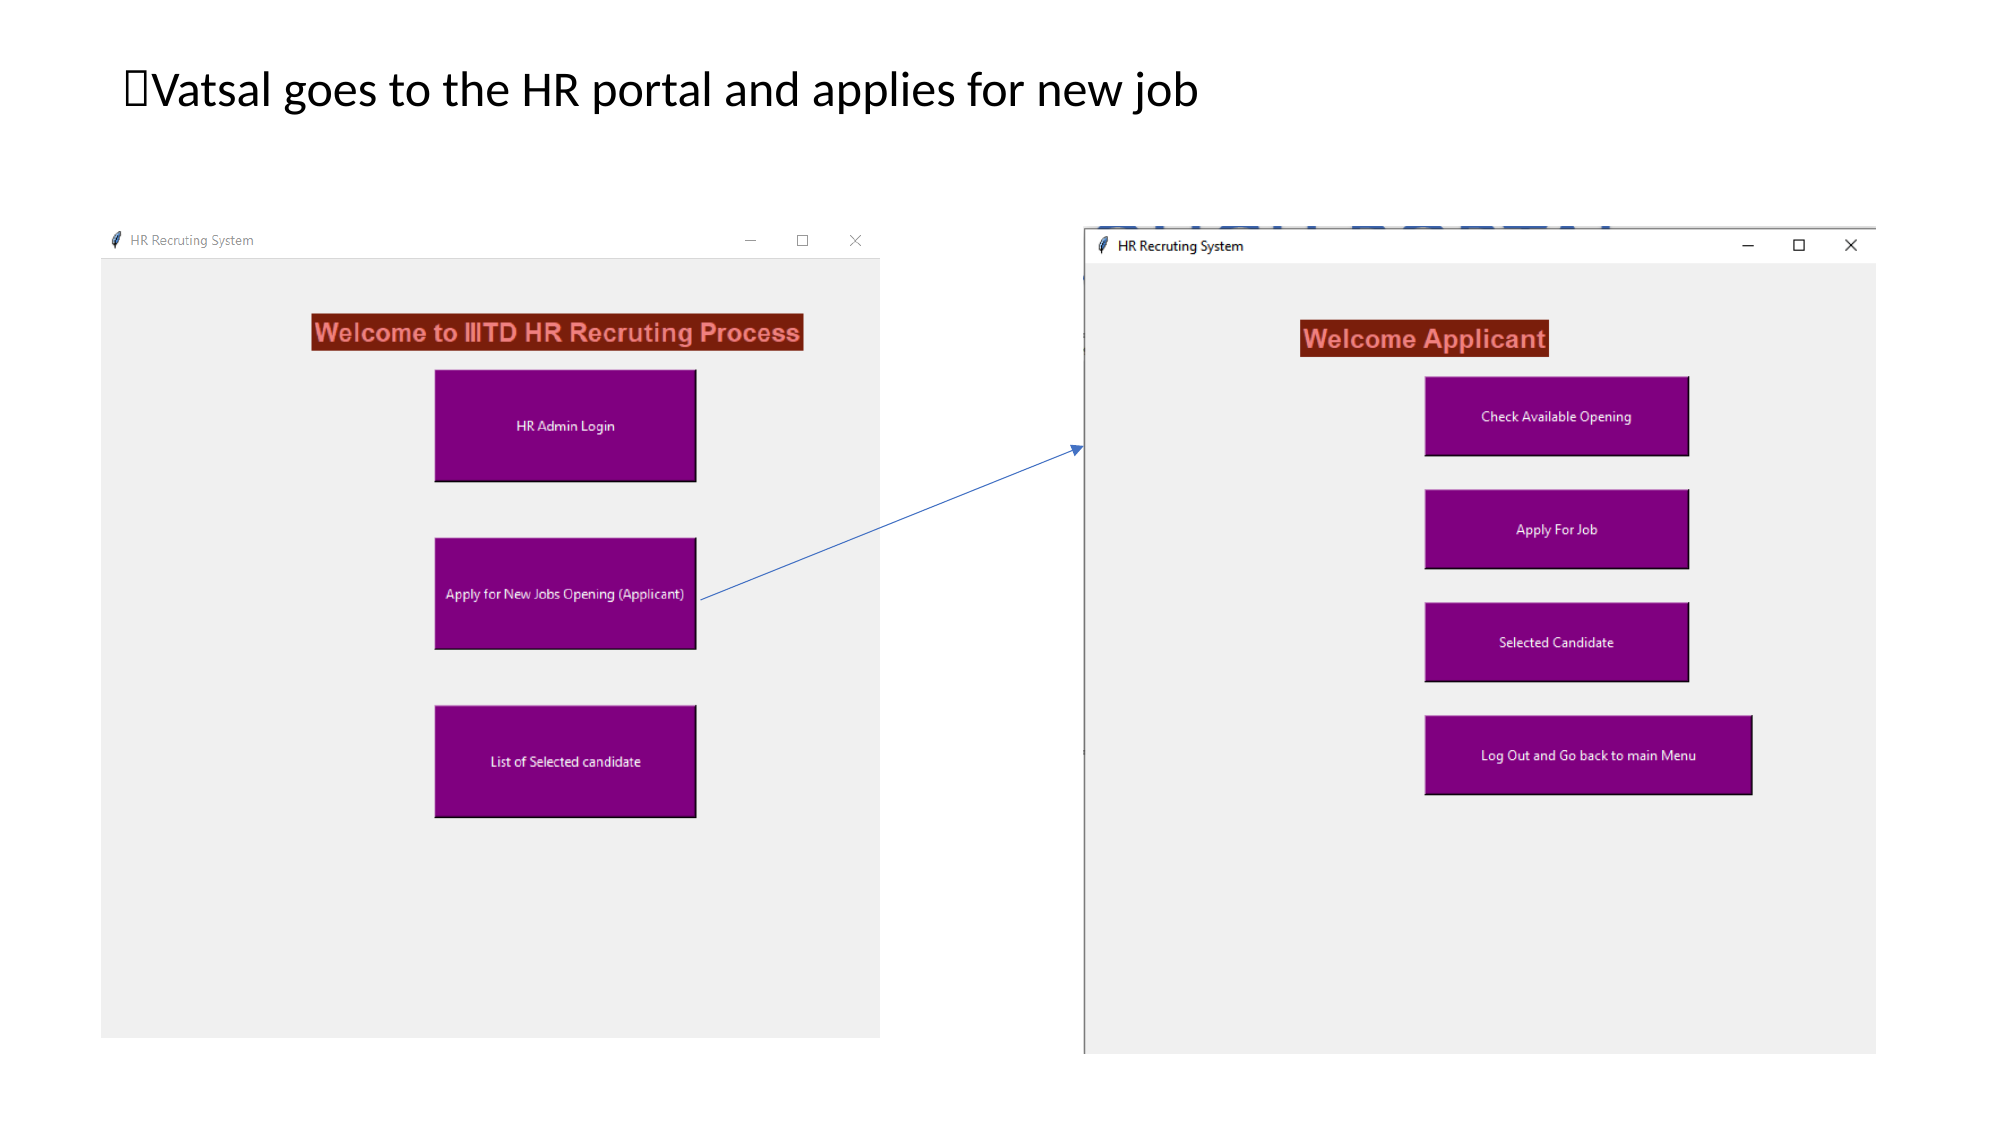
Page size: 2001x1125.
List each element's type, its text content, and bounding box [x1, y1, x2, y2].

text_box Vatsal goes to the HR portal and applies for new job [106, 49, 1226, 125]
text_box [700, 445, 1084, 600]
picture [1083, 226, 1876, 1054]
picture [101, 226, 880, 1038]
